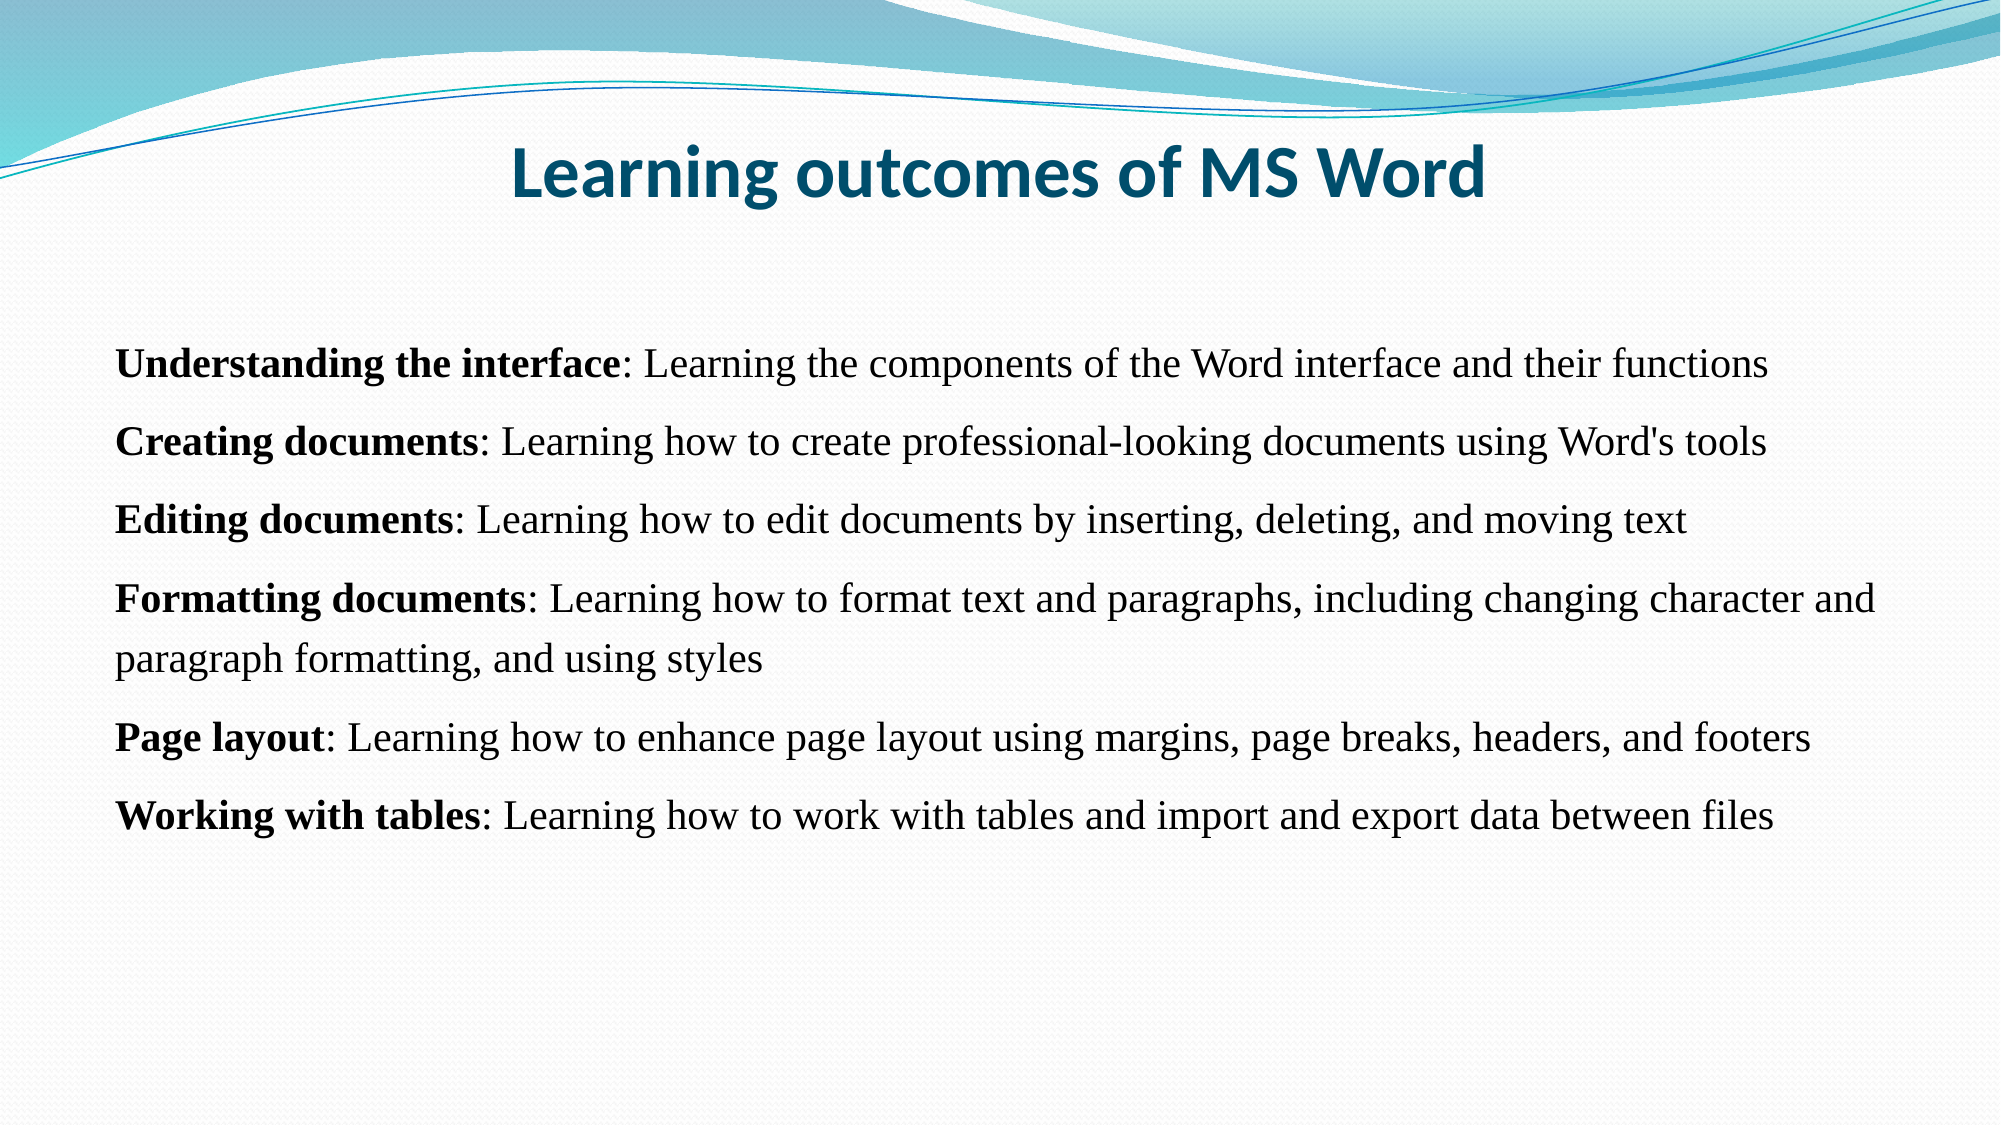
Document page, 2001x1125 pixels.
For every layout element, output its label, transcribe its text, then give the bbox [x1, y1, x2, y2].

list Understanding the interface: Learning the components of the Word interface and their functions Creating documents: Learning how to create professional-looking documents using Word's tools Editing documents: Learning how to edit documents by inserting, deleting, and moving text Formatting documents: Learning how to format text and paragraphs, including changing character and paragraph formatting, and using styles Page layout: Learning how to enhance page layout using margins, page breaks, headers, and footers Working with tables: Learning how to work with tables and import and export data between files [99, 317, 1900, 1038]
title Learning outcomes of MS Word [99, 115, 1900, 303]
